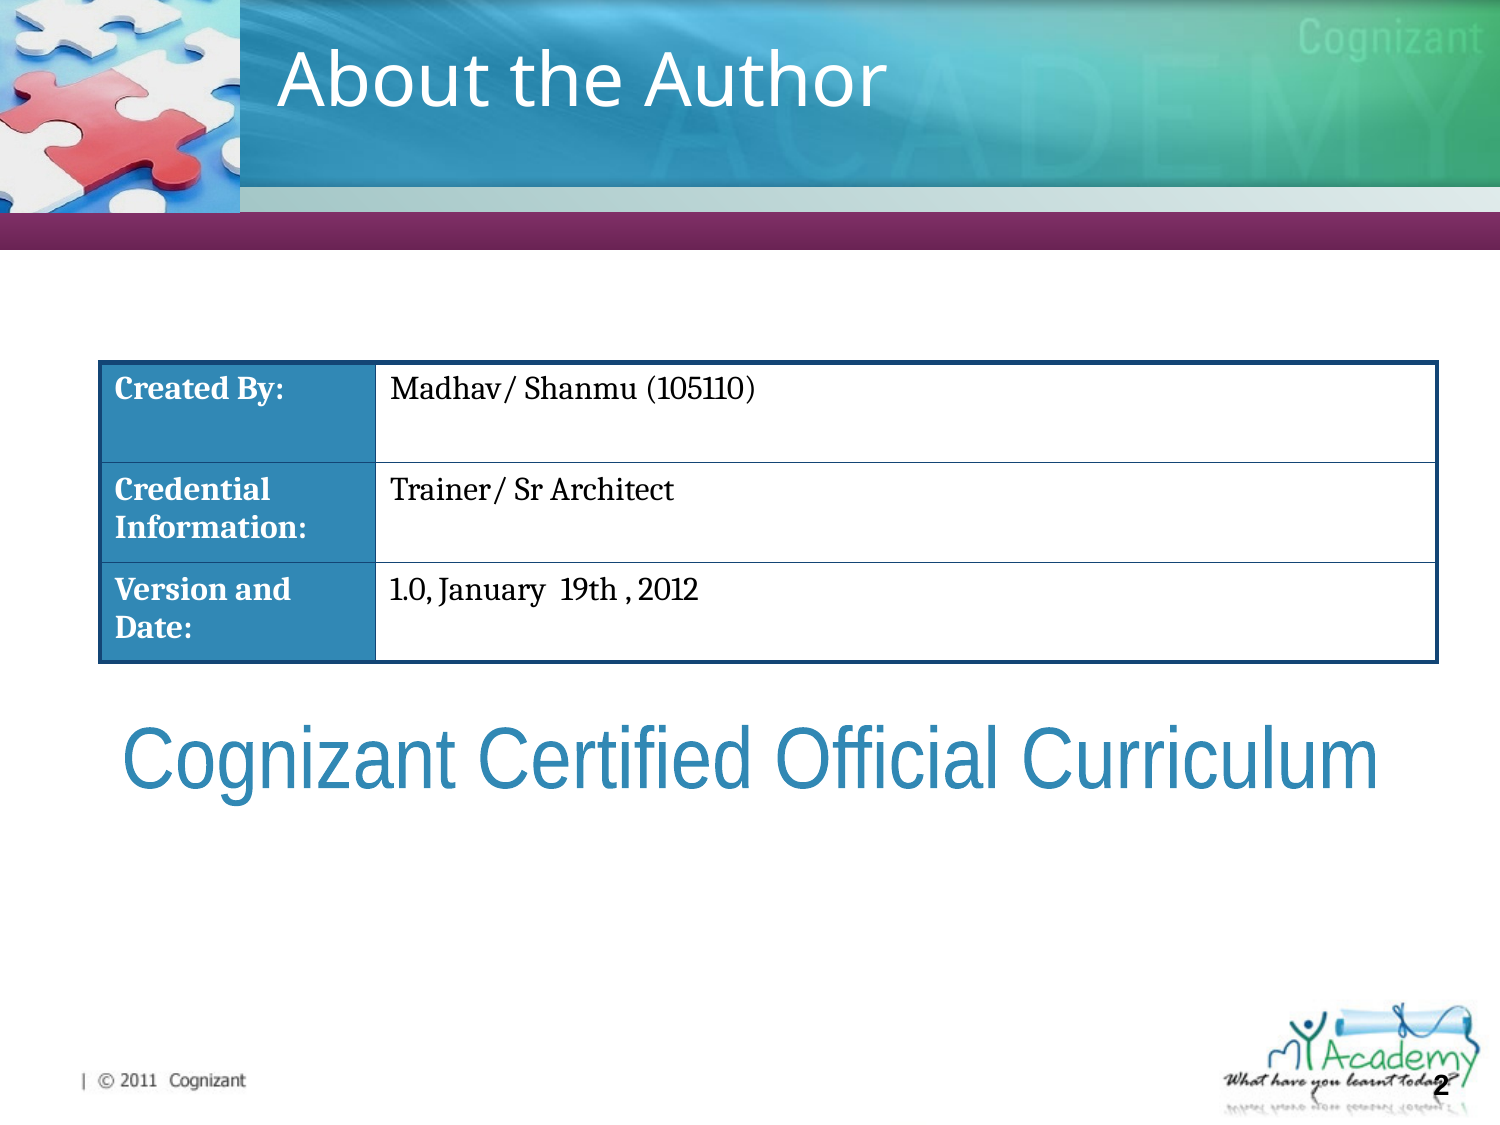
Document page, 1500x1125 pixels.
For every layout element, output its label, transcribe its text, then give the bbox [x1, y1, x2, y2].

title About the Author [262, 32, 1388, 121]
table_cell 1.0, January 19th , 2012 [376, 563, 1435, 660]
picture [0, 250, 1500, 1125]
table_cell Credential Information: [102, 463, 375, 562]
slide_number 2 [1418, 1059, 1492, 1112]
picture [0, 0, 1500, 213]
table_cell Version and Date: [102, 563, 375, 660]
table_header Madhav/ Shanmu (105110) [376, 365, 1435, 462]
table_header Created By: [102, 365, 375, 462]
table_cell Trainer/ Sr Architect [376, 463, 1435, 562]
